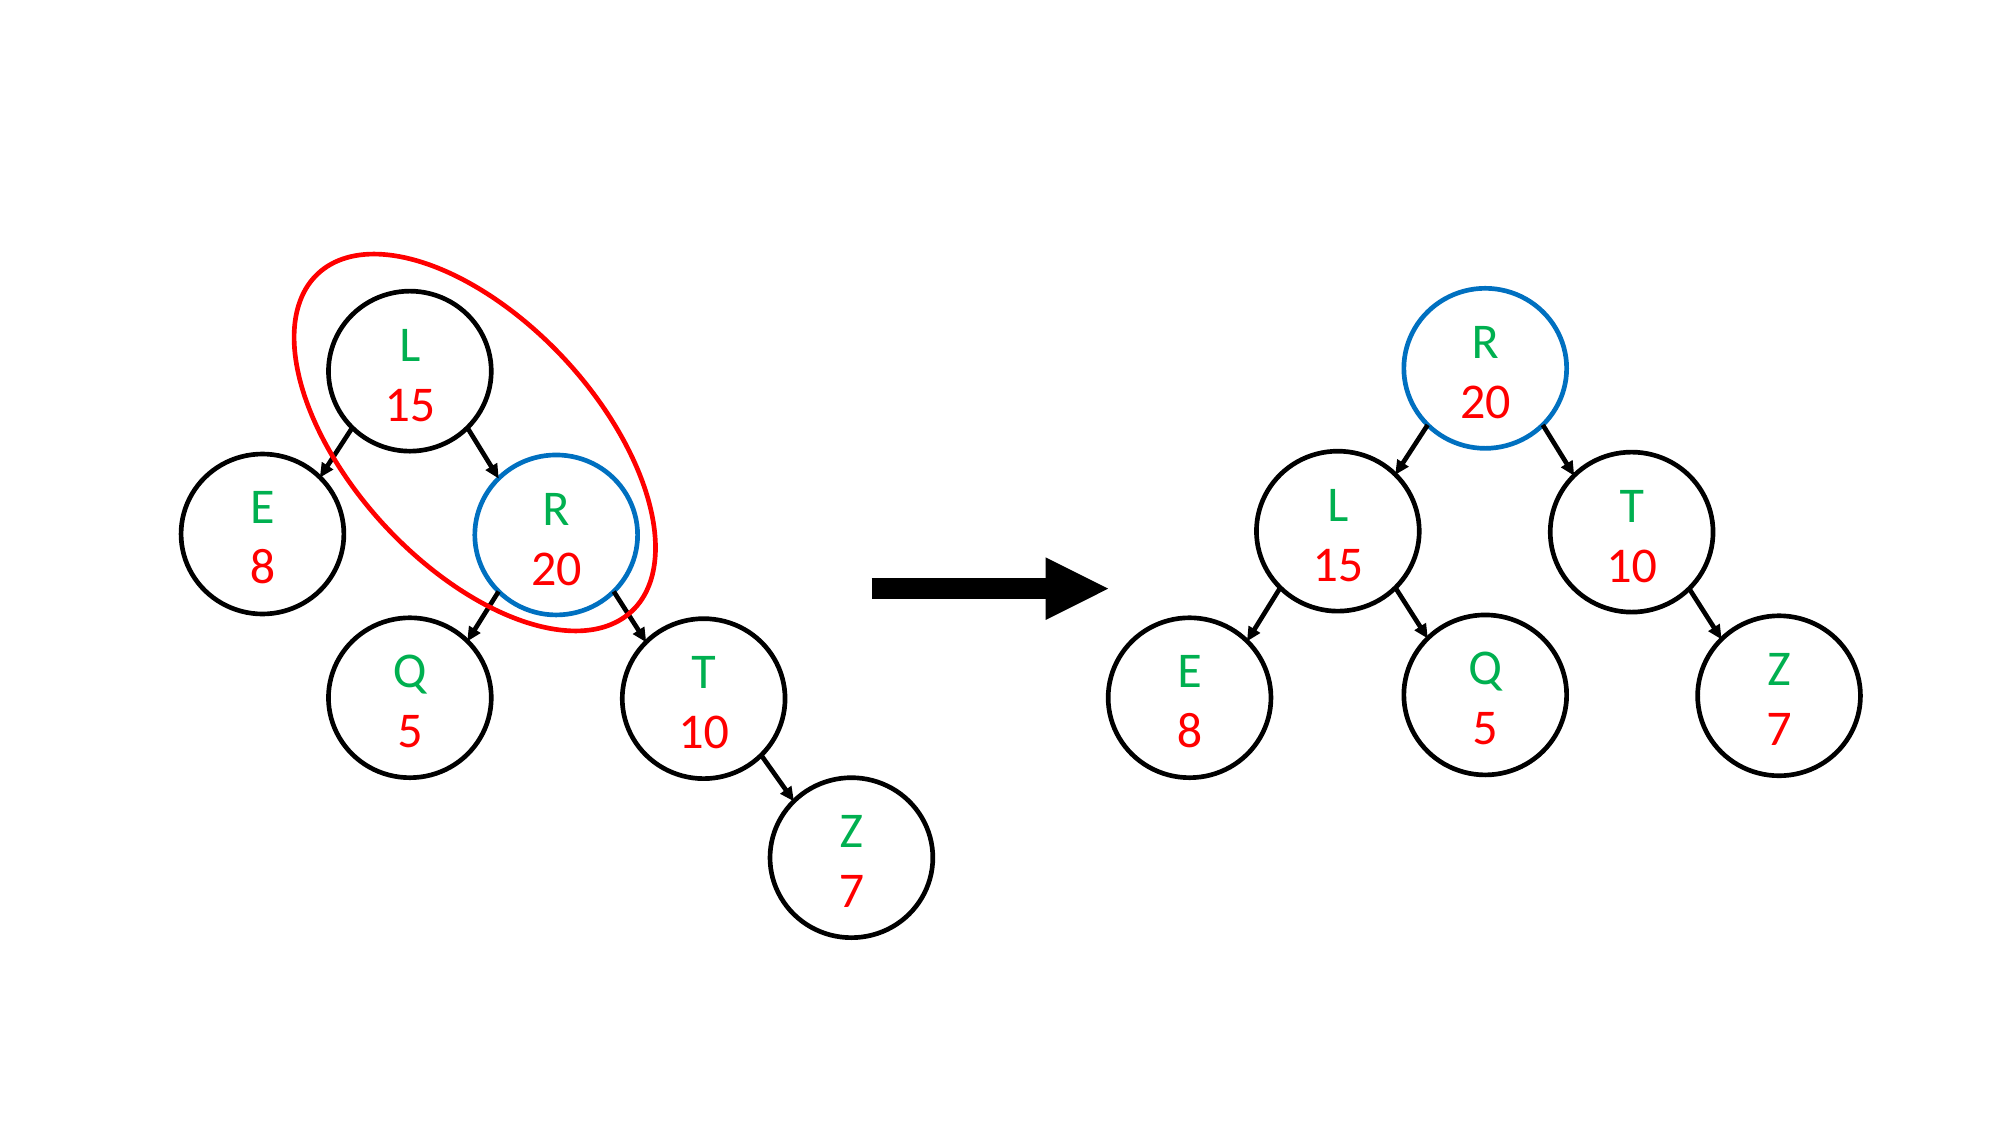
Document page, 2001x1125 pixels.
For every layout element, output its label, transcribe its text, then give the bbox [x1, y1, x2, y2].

text_box Q 5 [1402, 613, 1568, 776]
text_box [467, 591, 499, 642]
text_box T 10 [621, 617, 787, 780]
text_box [467, 427, 499, 479]
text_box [761, 755, 794, 802]
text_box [1395, 424, 1428, 475]
text_box Z 7 [1696, 614, 1862, 777]
text_box Z 7 [768, 776, 934, 939]
text_box E 8 [180, 452, 345, 616]
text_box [1689, 588, 1722, 640]
text_box R 20 [1402, 287, 1568, 450]
text_box [293, 253, 657, 632]
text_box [1395, 587, 1428, 639]
text_box Q 5 [327, 616, 493, 779]
text_box L 15 [1255, 450, 1421, 613]
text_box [613, 591, 647, 643]
text_box T 10 [1549, 451, 1715, 614]
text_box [1542, 424, 1575, 476]
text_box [1247, 587, 1281, 642]
text_box E 8 [1107, 616, 1273, 779]
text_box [319, 427, 353, 478]
